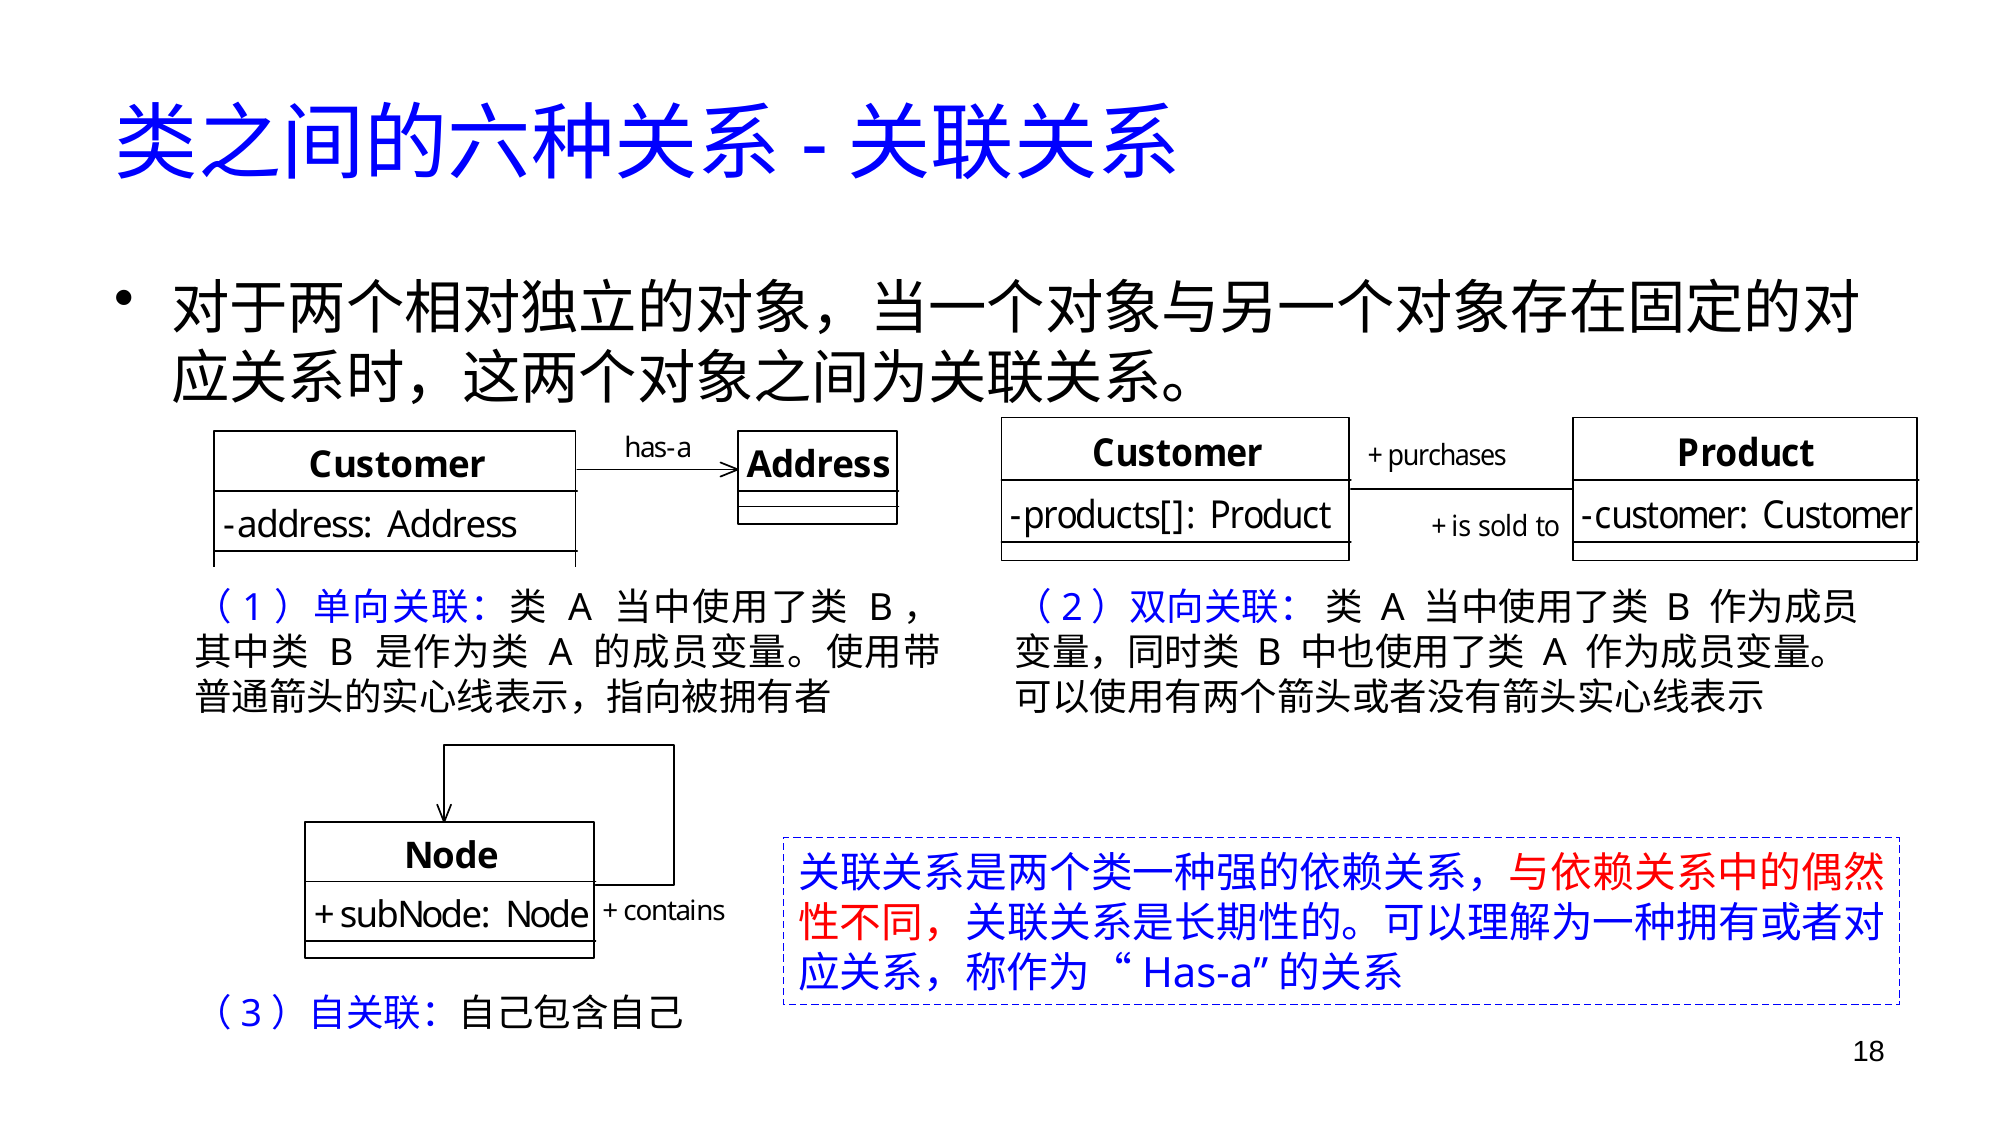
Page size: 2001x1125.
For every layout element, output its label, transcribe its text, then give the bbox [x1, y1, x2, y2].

picture [967, 380, 1932, 569]
text_box （3）自关联：自己包含自己 [179, 982, 980, 1042]
picture [179, 391, 920, 568]
text_box （1）单向关联：类 A 当中使用了类 B，其中类 B 是作为类 A 的成员变量。使用带普通箭头的实心线表示，指向被拥有者 [179, 575, 956, 726]
picture [269, 710, 736, 966]
text_box 关联关系是两个类一种强的依赖关系，与依赖关系中的偶然性不同，关联关系是长期性的。可以理解为一种拥有或者对应关系，称作为“Has-a”的关系 [783, 837, 1900, 1005]
title 类之间的六种关系-关联关系 [99, 45, 1900, 233]
list 对于两个相对独立的对象，当一个对象与另一个对象存在固定的对应关系时，这两个对象之间为关联关系。 [99, 262, 1900, 1005]
text_box （2）双向关联： 类 A 当中使用了类 B 作为成员变量，同时类 B 中也使用了类 A 作为成员变量。 可以使用有两个箭头或者没有箭头实心线表示 [999, 577, 1874, 726]
slide_number 18 [1433, 1024, 1900, 1103]
